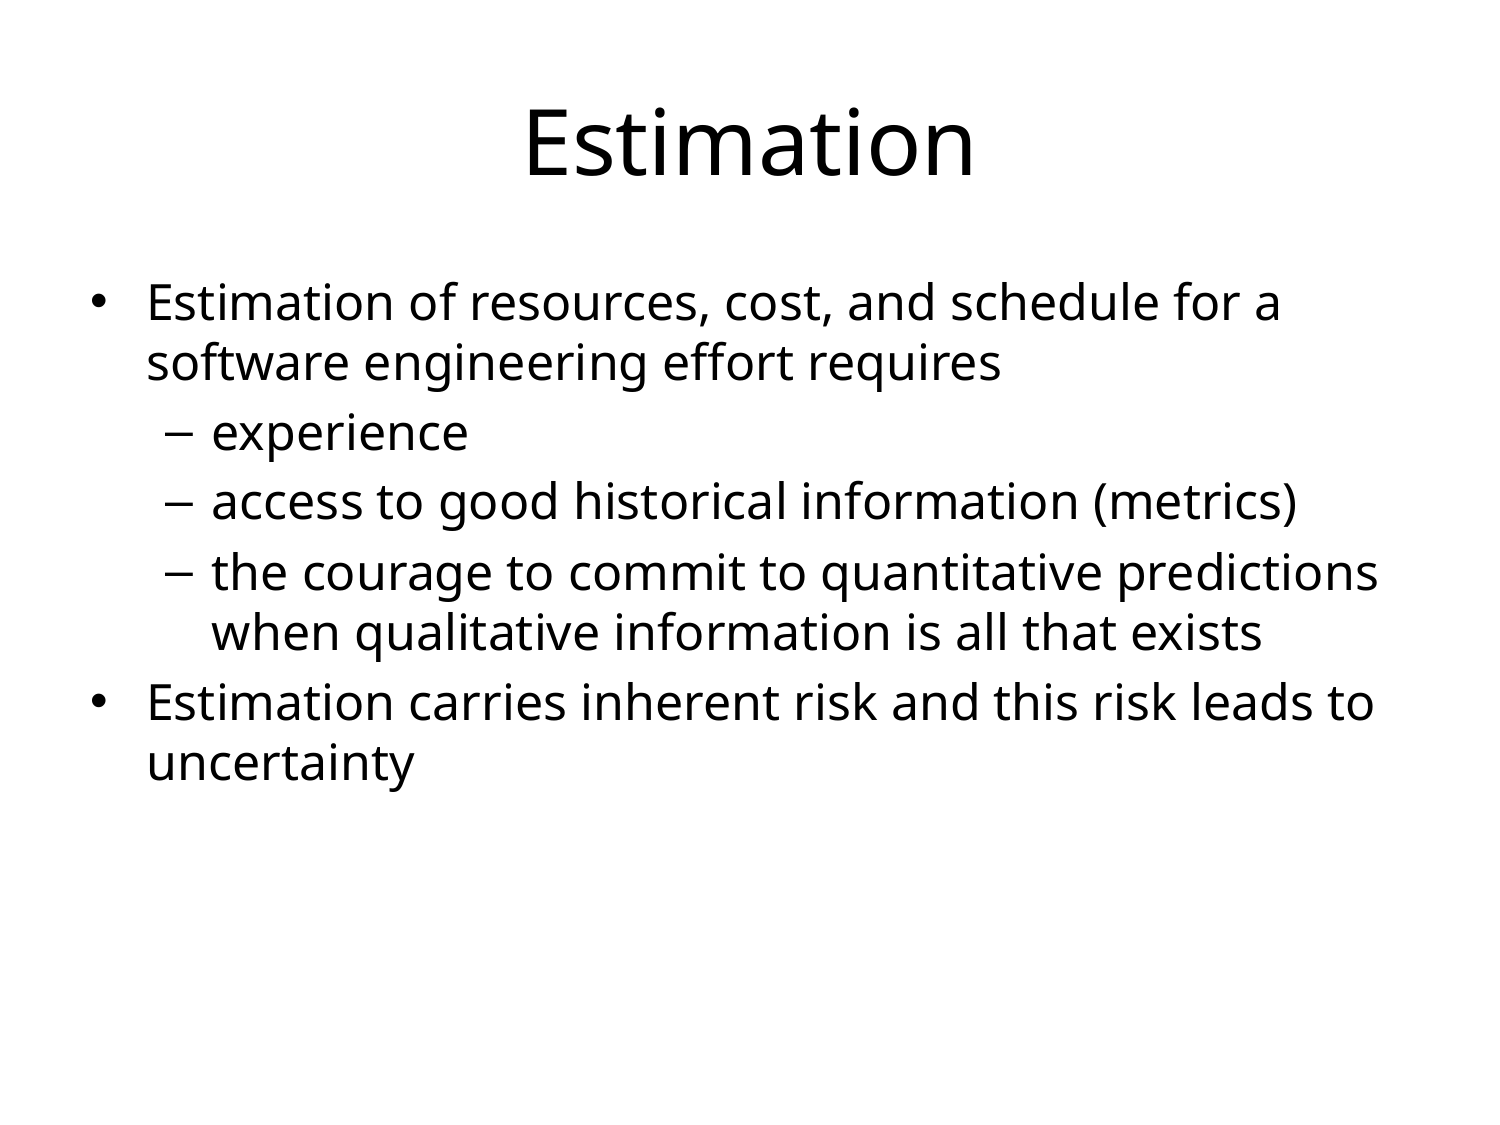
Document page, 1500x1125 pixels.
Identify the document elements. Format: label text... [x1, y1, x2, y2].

title Estimation [75, 45, 1425, 233]
list Estimation of resources, cost, and schedule for a software engineering effort requires experience access to good historical information (metrics) the courage to commit to quantitative predictions when qualitative information is all that exists Estimation carries inherent risk and this risk leads to uncertainty [75, 262, 1425, 1005]
